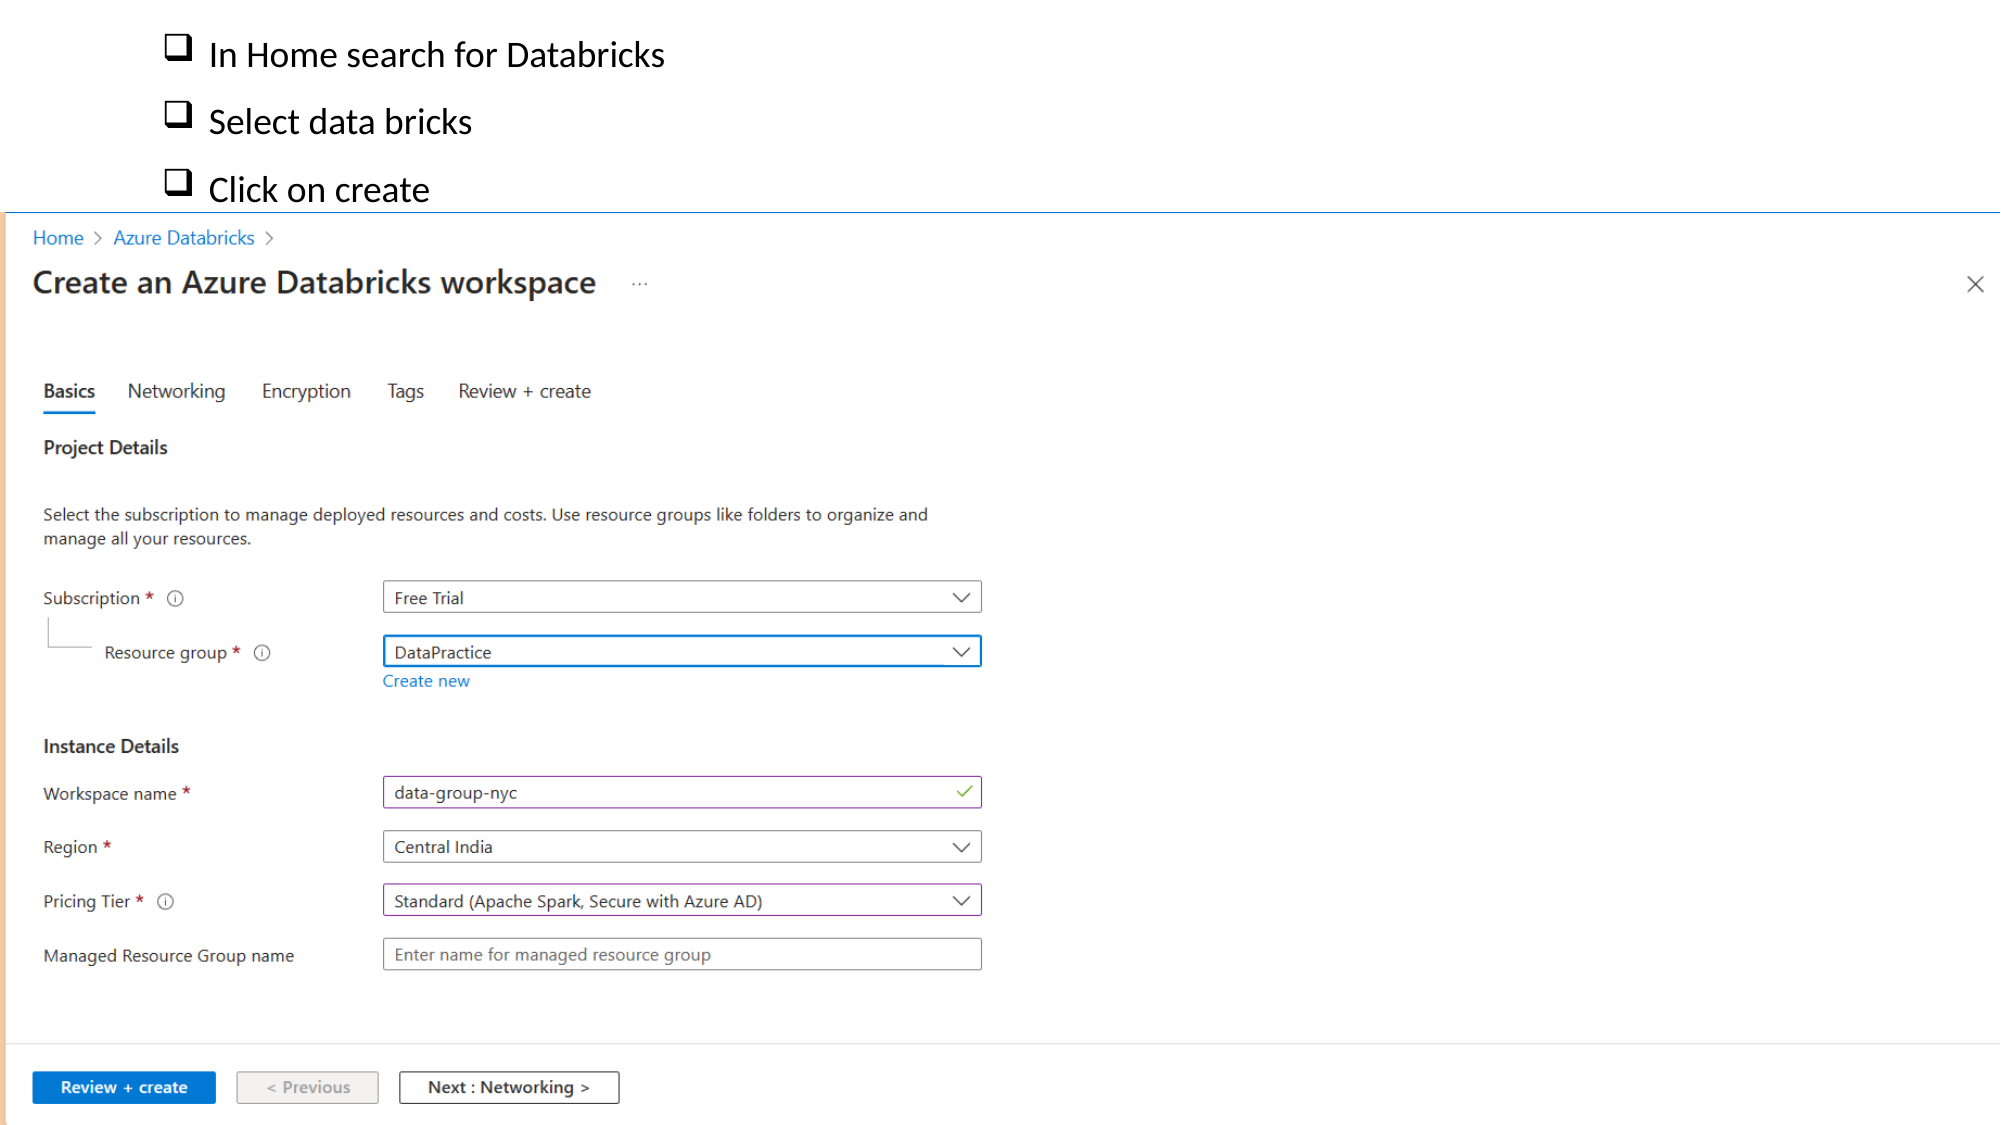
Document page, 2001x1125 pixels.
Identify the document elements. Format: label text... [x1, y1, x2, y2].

picture [0, 212, 2000, 1125]
text_box In Home search for Databricks Select data bricks Click on create [147, 0, 1583, 212]
